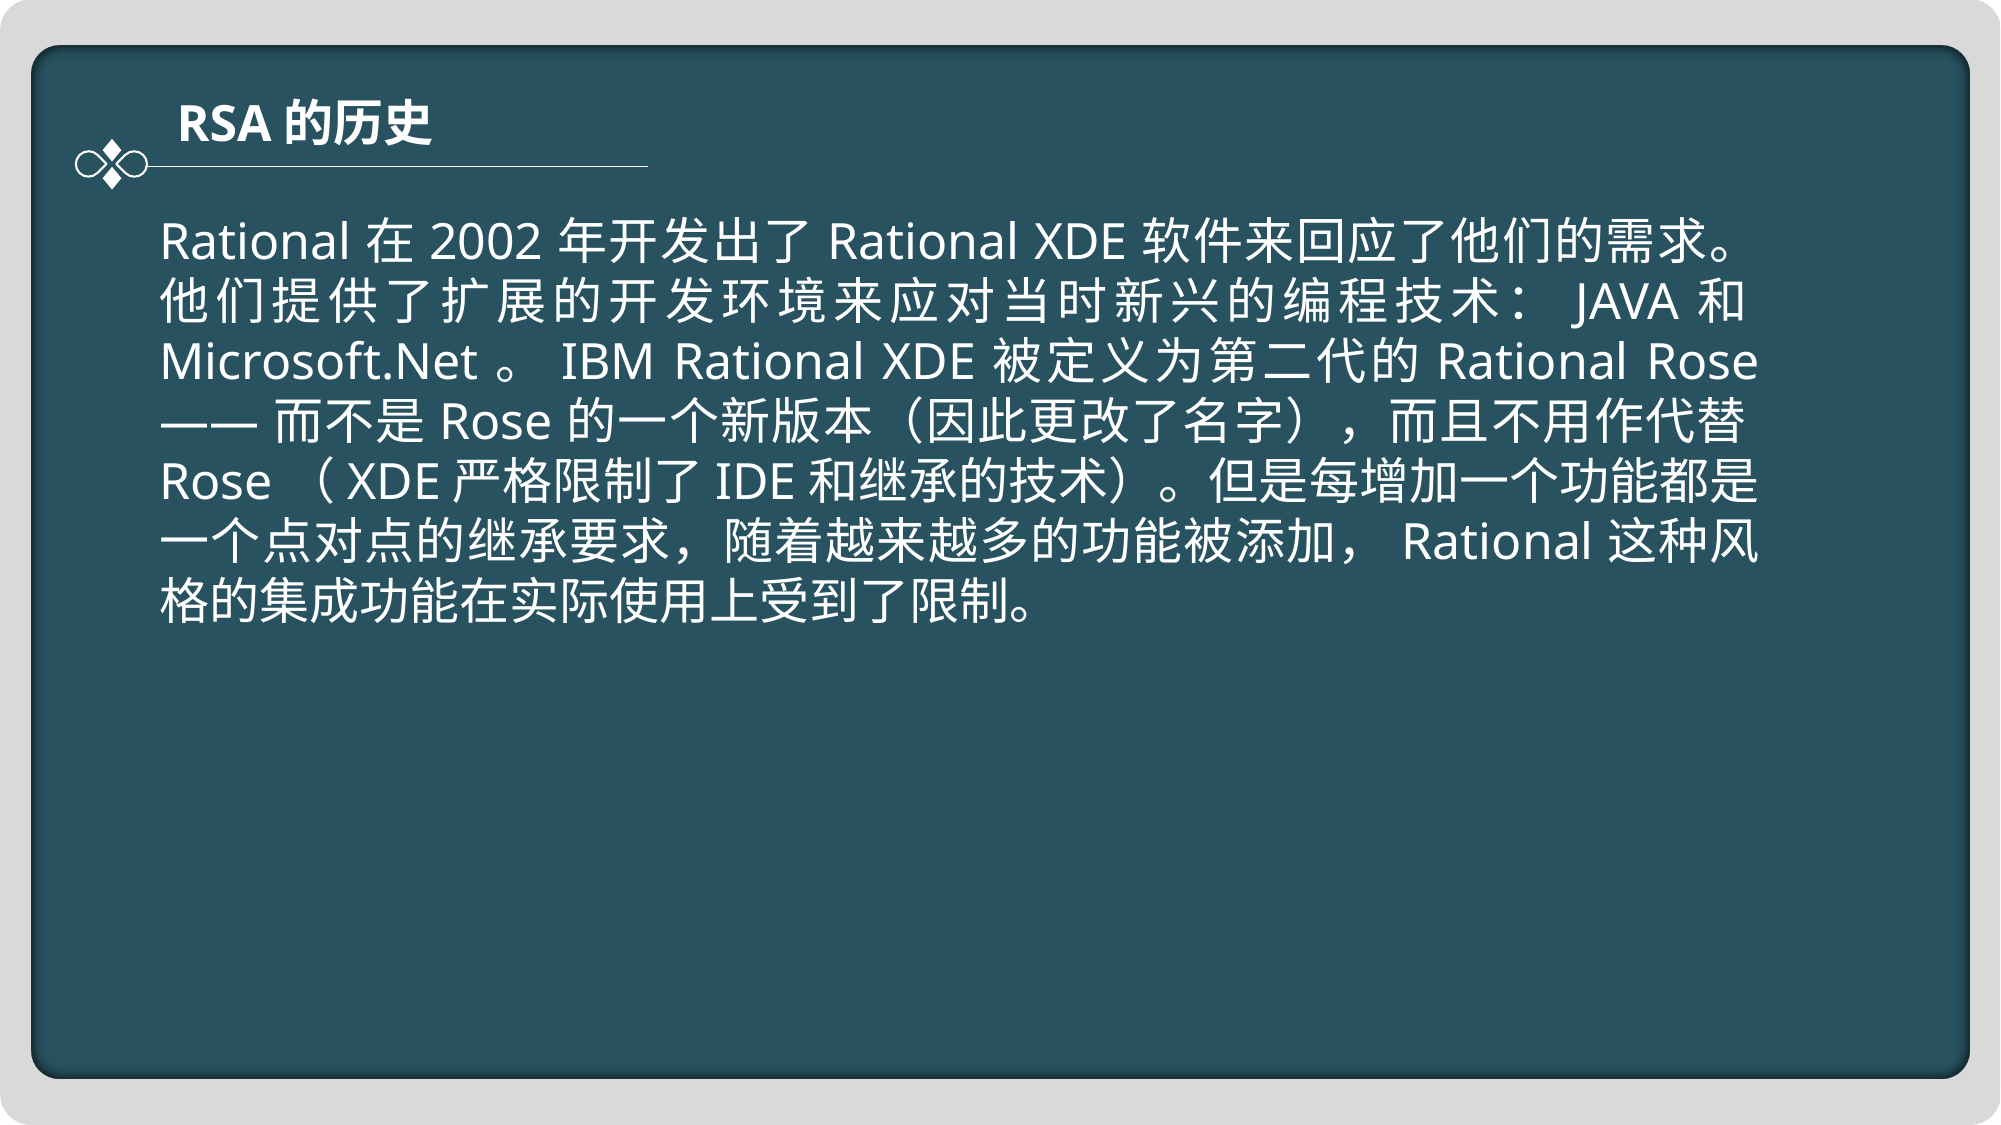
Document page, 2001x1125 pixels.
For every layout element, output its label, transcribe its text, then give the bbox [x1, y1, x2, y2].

text_box RSA的历史 [161, 84, 665, 159]
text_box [75, 138, 648, 190]
text_box Rational在2002年开发出了Rational XDE软件来回应了他们的需求。他们提供了扩展的开发环境来应对当时新兴的编程技术：JAVA和Microsoft.Net。IBM Rational XDE被定义为第二代的Rational Rose——而不是Rose的一个新版本（因此更改了名字），而且不用作代替Rose（XDE严格限制了IDE和继承的技术）。但是每增加一个功能都是一个点对点的继承要求，随着越来越多的功能被添加，Rational这种风格的集成功能在实际使用上受到了限制。 [144, 202, 1775, 638]
picture [0, 0, 2001, 1125]
